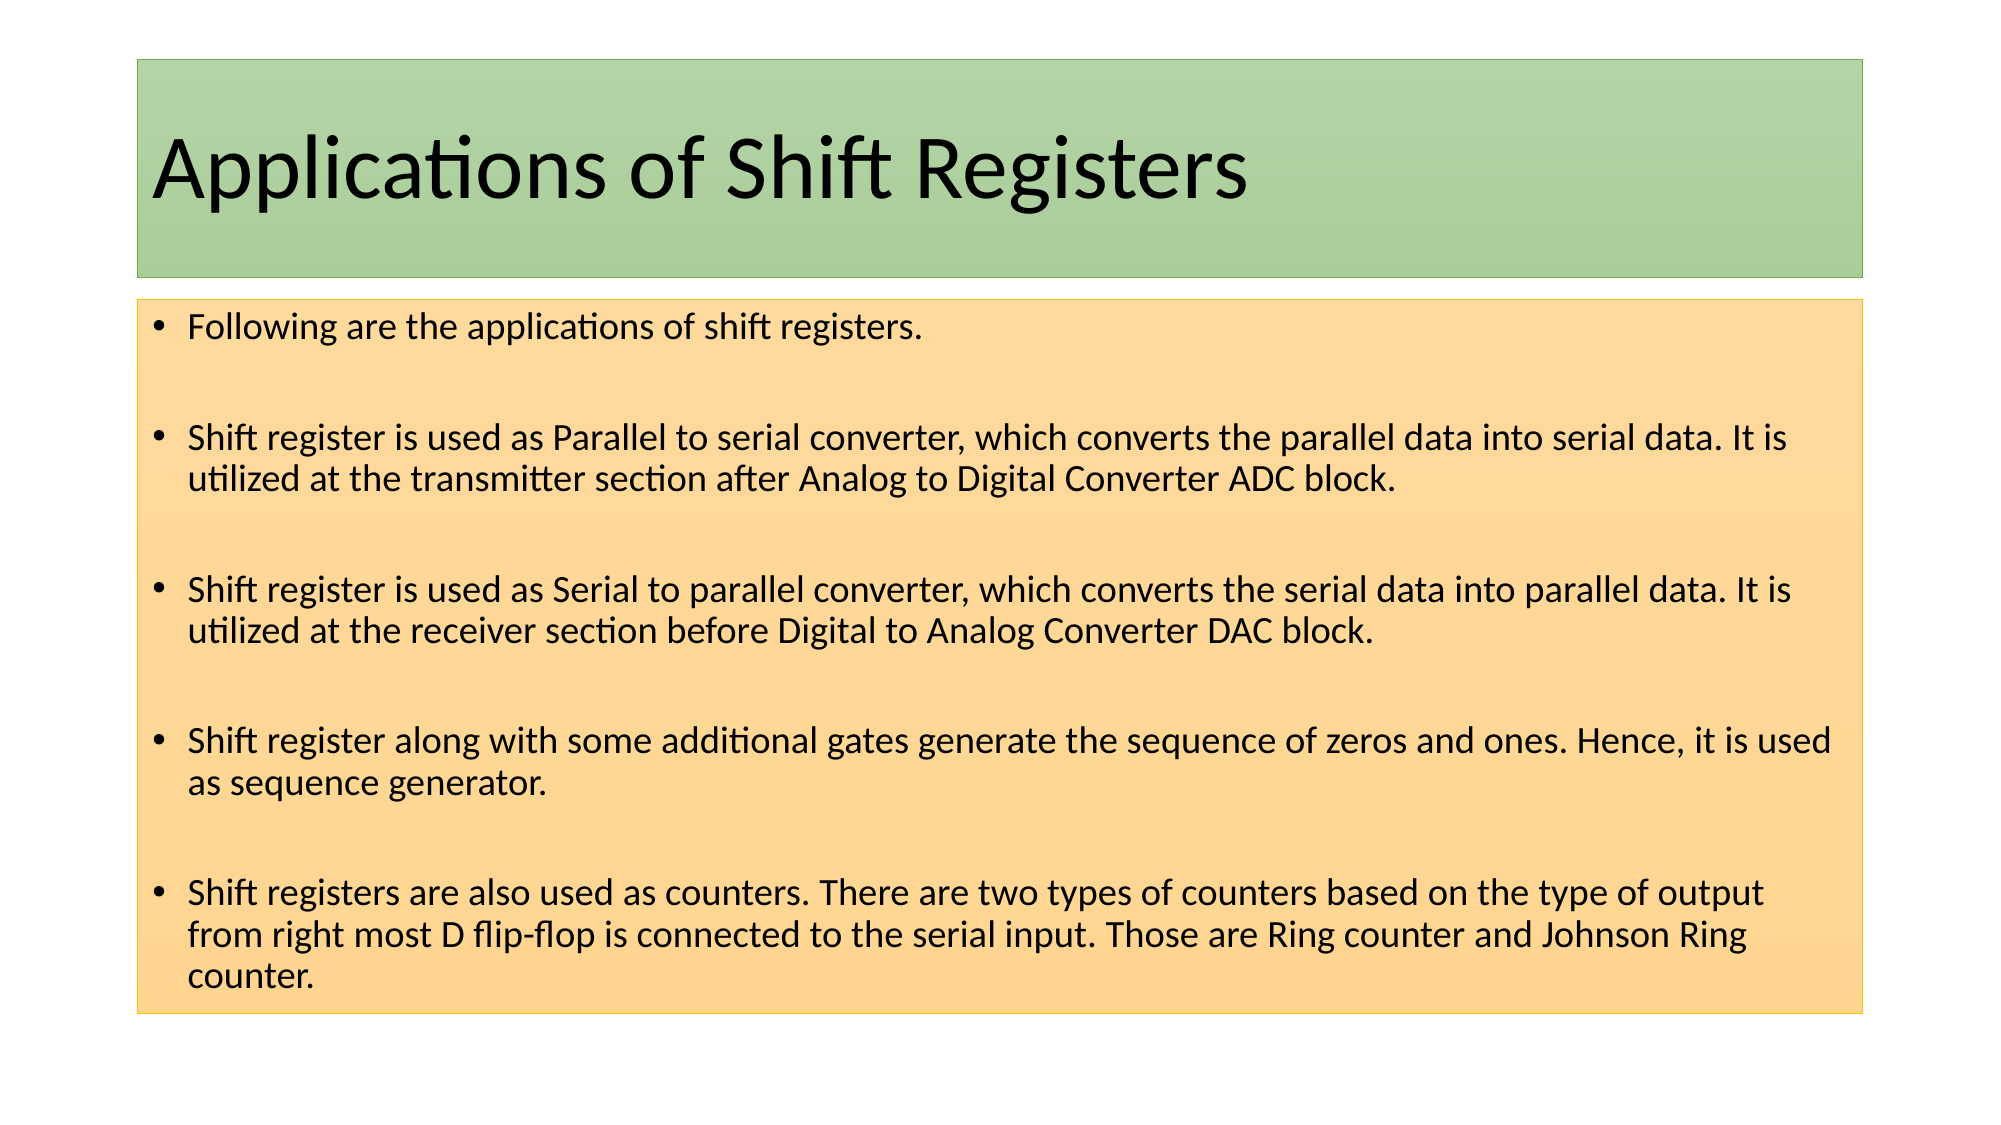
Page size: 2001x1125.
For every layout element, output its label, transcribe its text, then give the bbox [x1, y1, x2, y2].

list Following are the applications of shift registers. Shift register is used as Parallel to serial converter, which converts the parallel data into serial data. It is utilized at the transmitter section after Analog to Digital Converter ADC block. Shift register is used as Serial to parallel converter, which converts the serial data into parallel data. It is utilized at the receiver section before Digital to Analog Converter DAC block. Shift register along with some additional gates generate the sequence of zeros and ones. Hence, it is used as sequence generator. Shift registers are also used as counters. There are two types of counters based on the type of output from right most D flip-flop is connected to the serial input. Those are Ring counter and Johnson Ring counter. [137, 299, 1863, 1014]
title Applications of Shift Registers [137, 59, 1863, 278]
